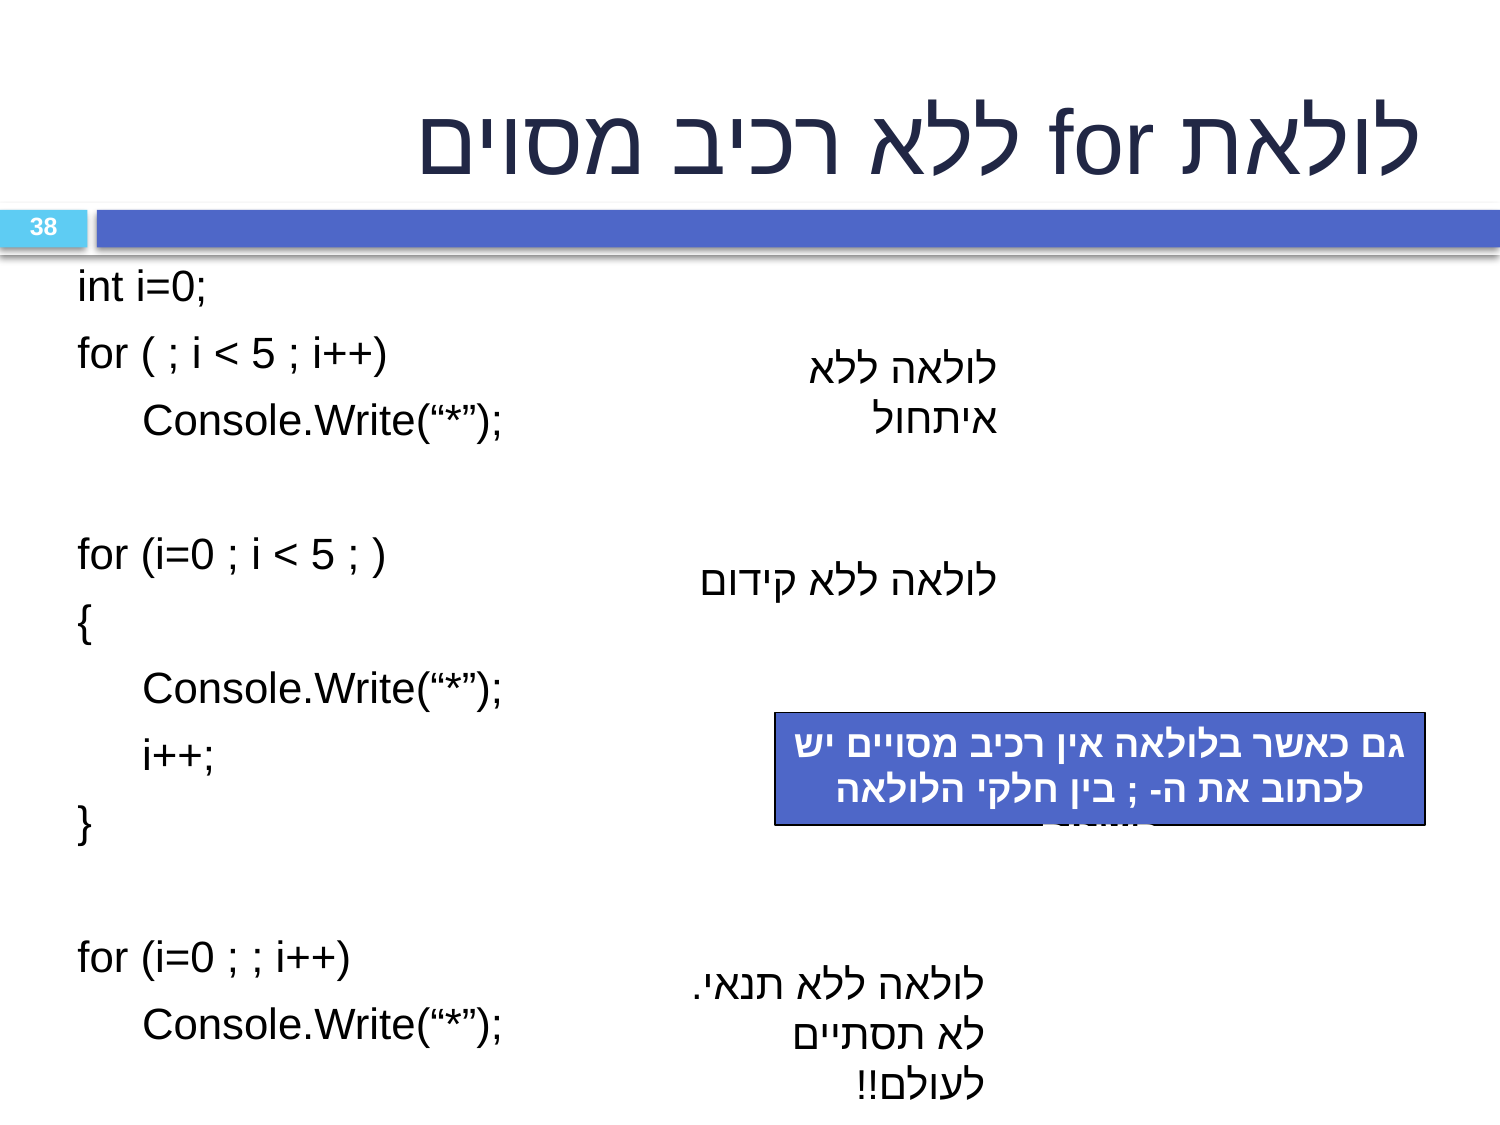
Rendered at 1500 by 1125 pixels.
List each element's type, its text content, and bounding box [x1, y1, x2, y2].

list int i=0; for ( ; i < 5 ; i++) Console.Write(“*”); for (i=0 ; i < 5 ; ) { Console.Write(“*”); i++; } for (i=0 ; ; i++) Console.Write(“*”); [62, 249, 1413, 994]
slide_number 38 [0, 208, 88, 249]
text_box לולאה ללא איתחול [675, 334, 1013, 450]
text_box גם כאשר בלולאה אין רכיב מסויים יש לכתוב את ה- ; בין חלקי הלולאה השונים [774, 712, 1425, 825]
text_box לולאה ללא קידום [675, 546, 1013, 612]
title לולאת for ללא רכיב מסוים [99, 37, 1438, 200]
text_box לולאה ללא תנאי. לא תסתיים לעולם!! [662, 950, 1000, 1115]
